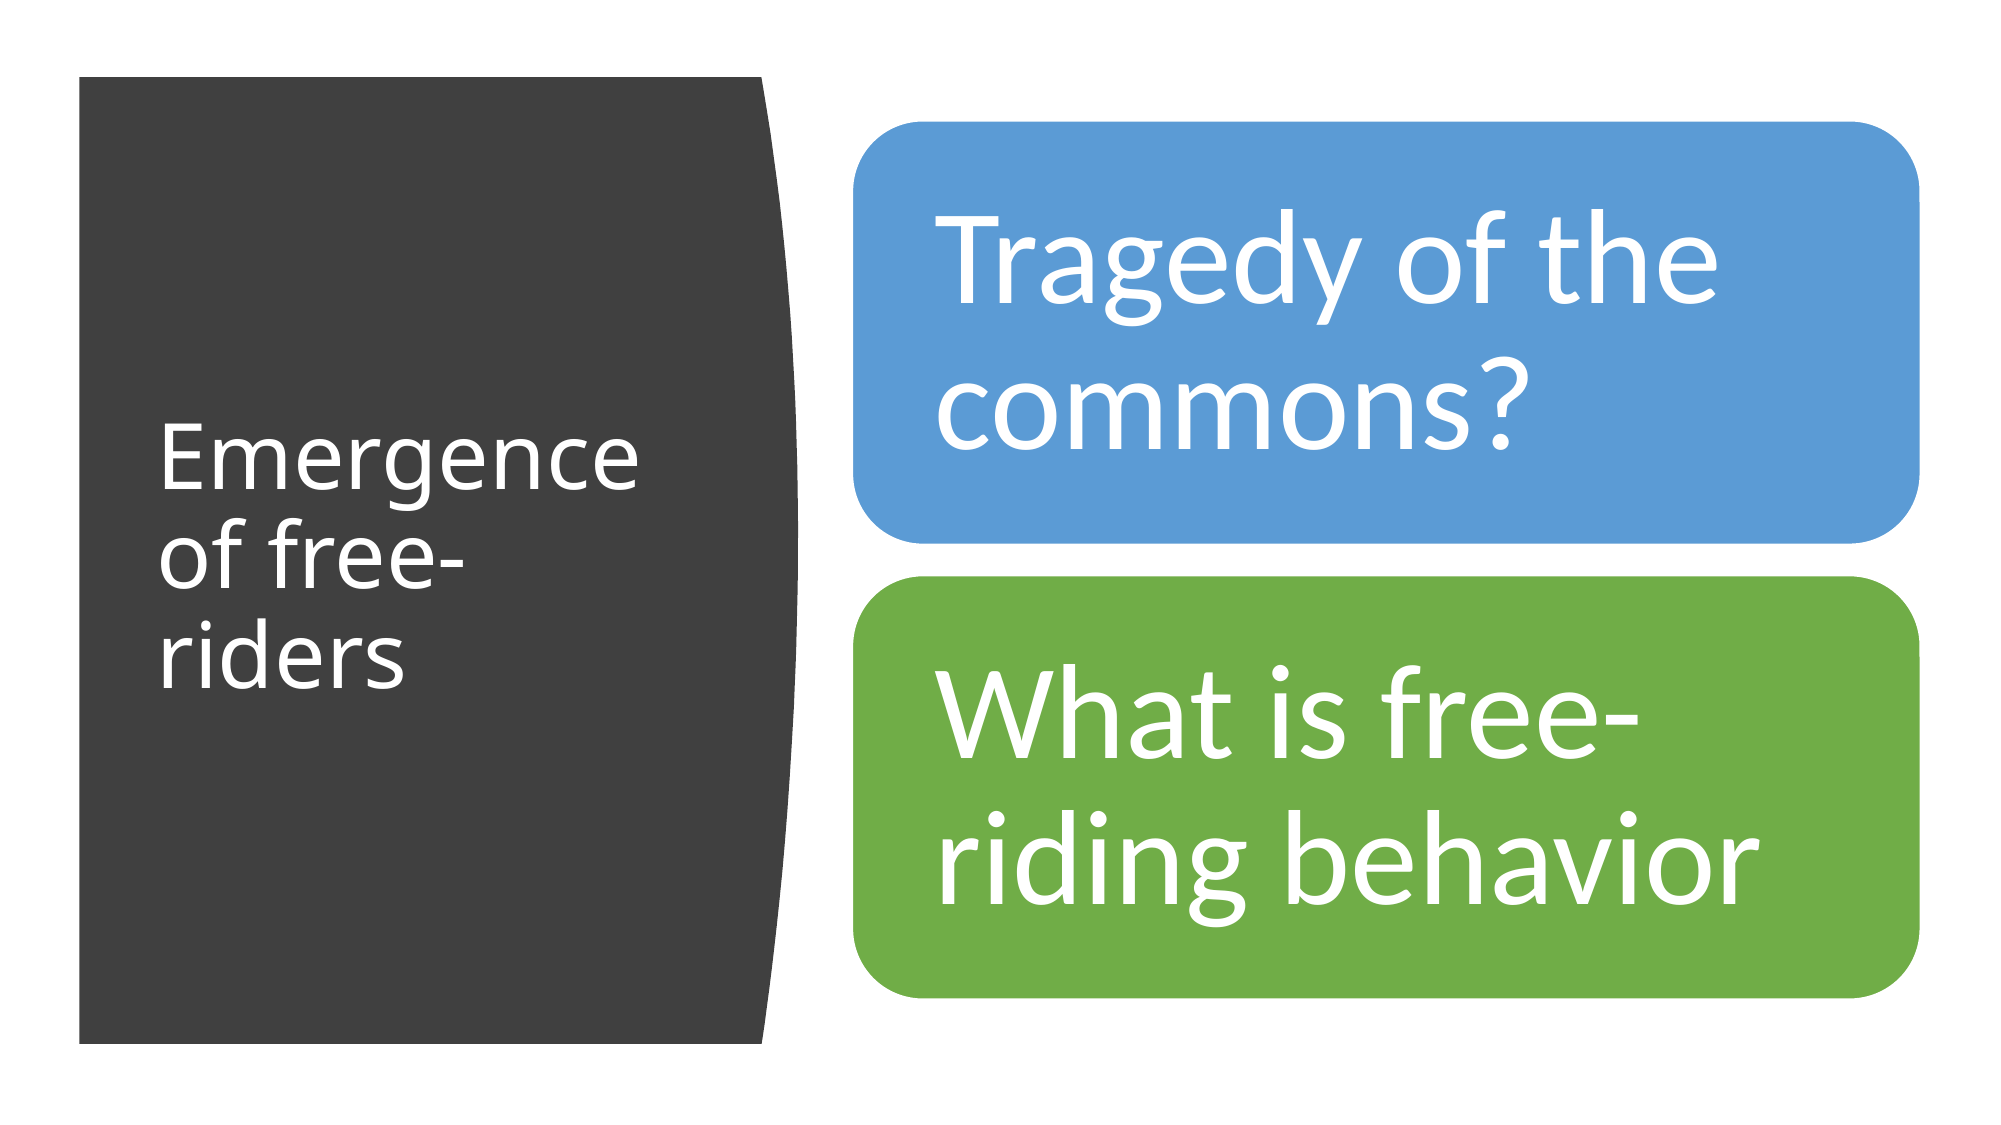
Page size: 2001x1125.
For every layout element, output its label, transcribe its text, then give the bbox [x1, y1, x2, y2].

text_box [78, 76, 800, 1045]
title Emergence of free-riders [141, 166, 702, 953]
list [852, 77, 1921, 1043]
